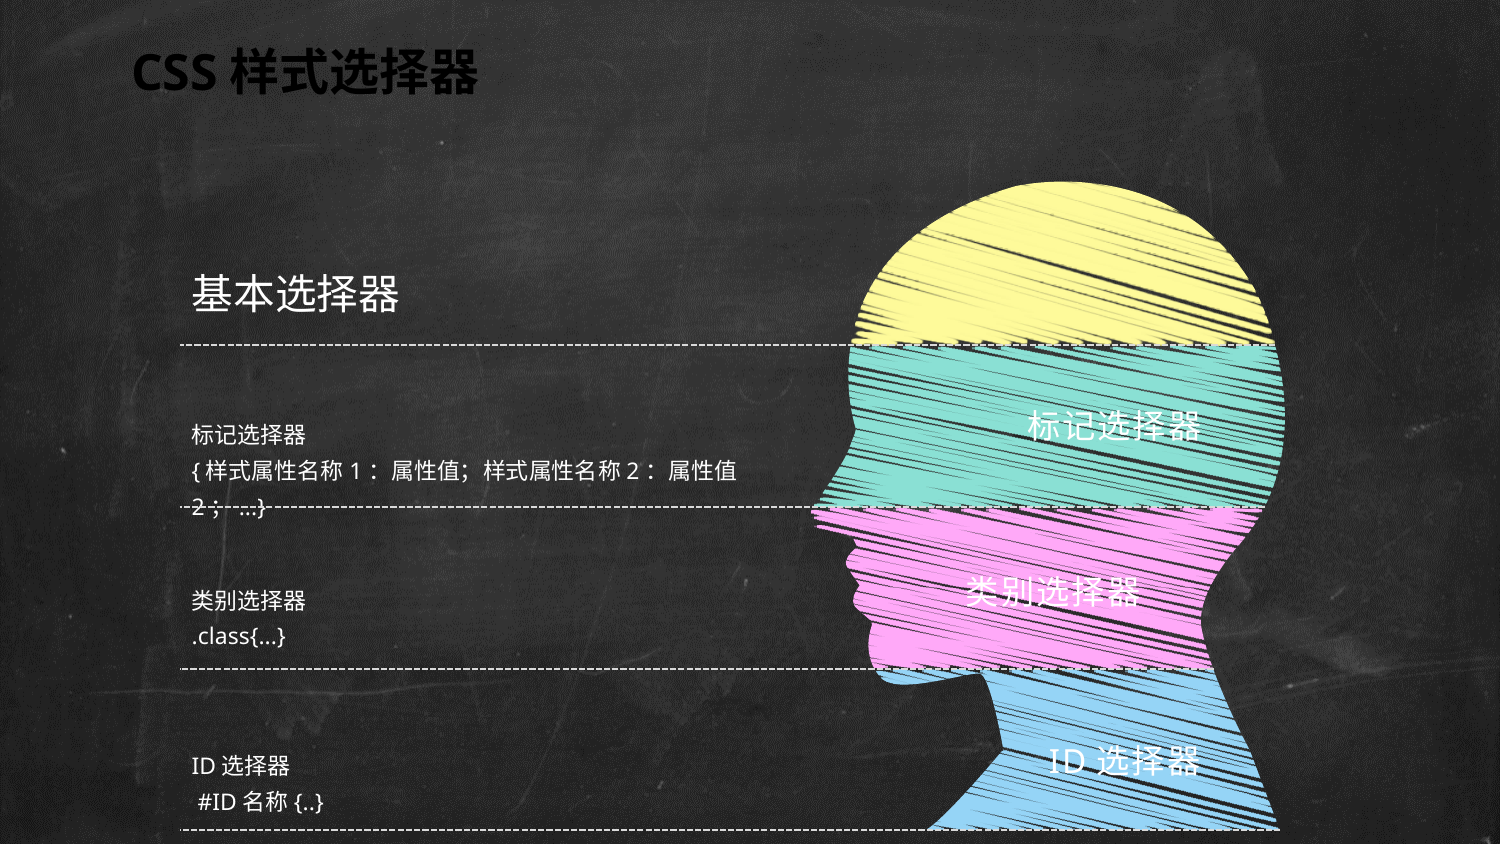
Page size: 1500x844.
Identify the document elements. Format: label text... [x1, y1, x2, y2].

picture [0, 0, 1500, 844]
text_box 标记选择器 {样式属性名称1：属性值；样式属性名称2：属性值2；...} [176, 405, 809, 527]
text_box CSS样式选择器 [116, 33, 597, 108]
text_box ID选择器 #ID名称{..} [176, 735, 809, 822]
text_box 基本选择器 [176, 245, 809, 325]
text_box 类别选择器 .class{...} [176, 570, 809, 657]
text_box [809, 150, 1294, 831]
